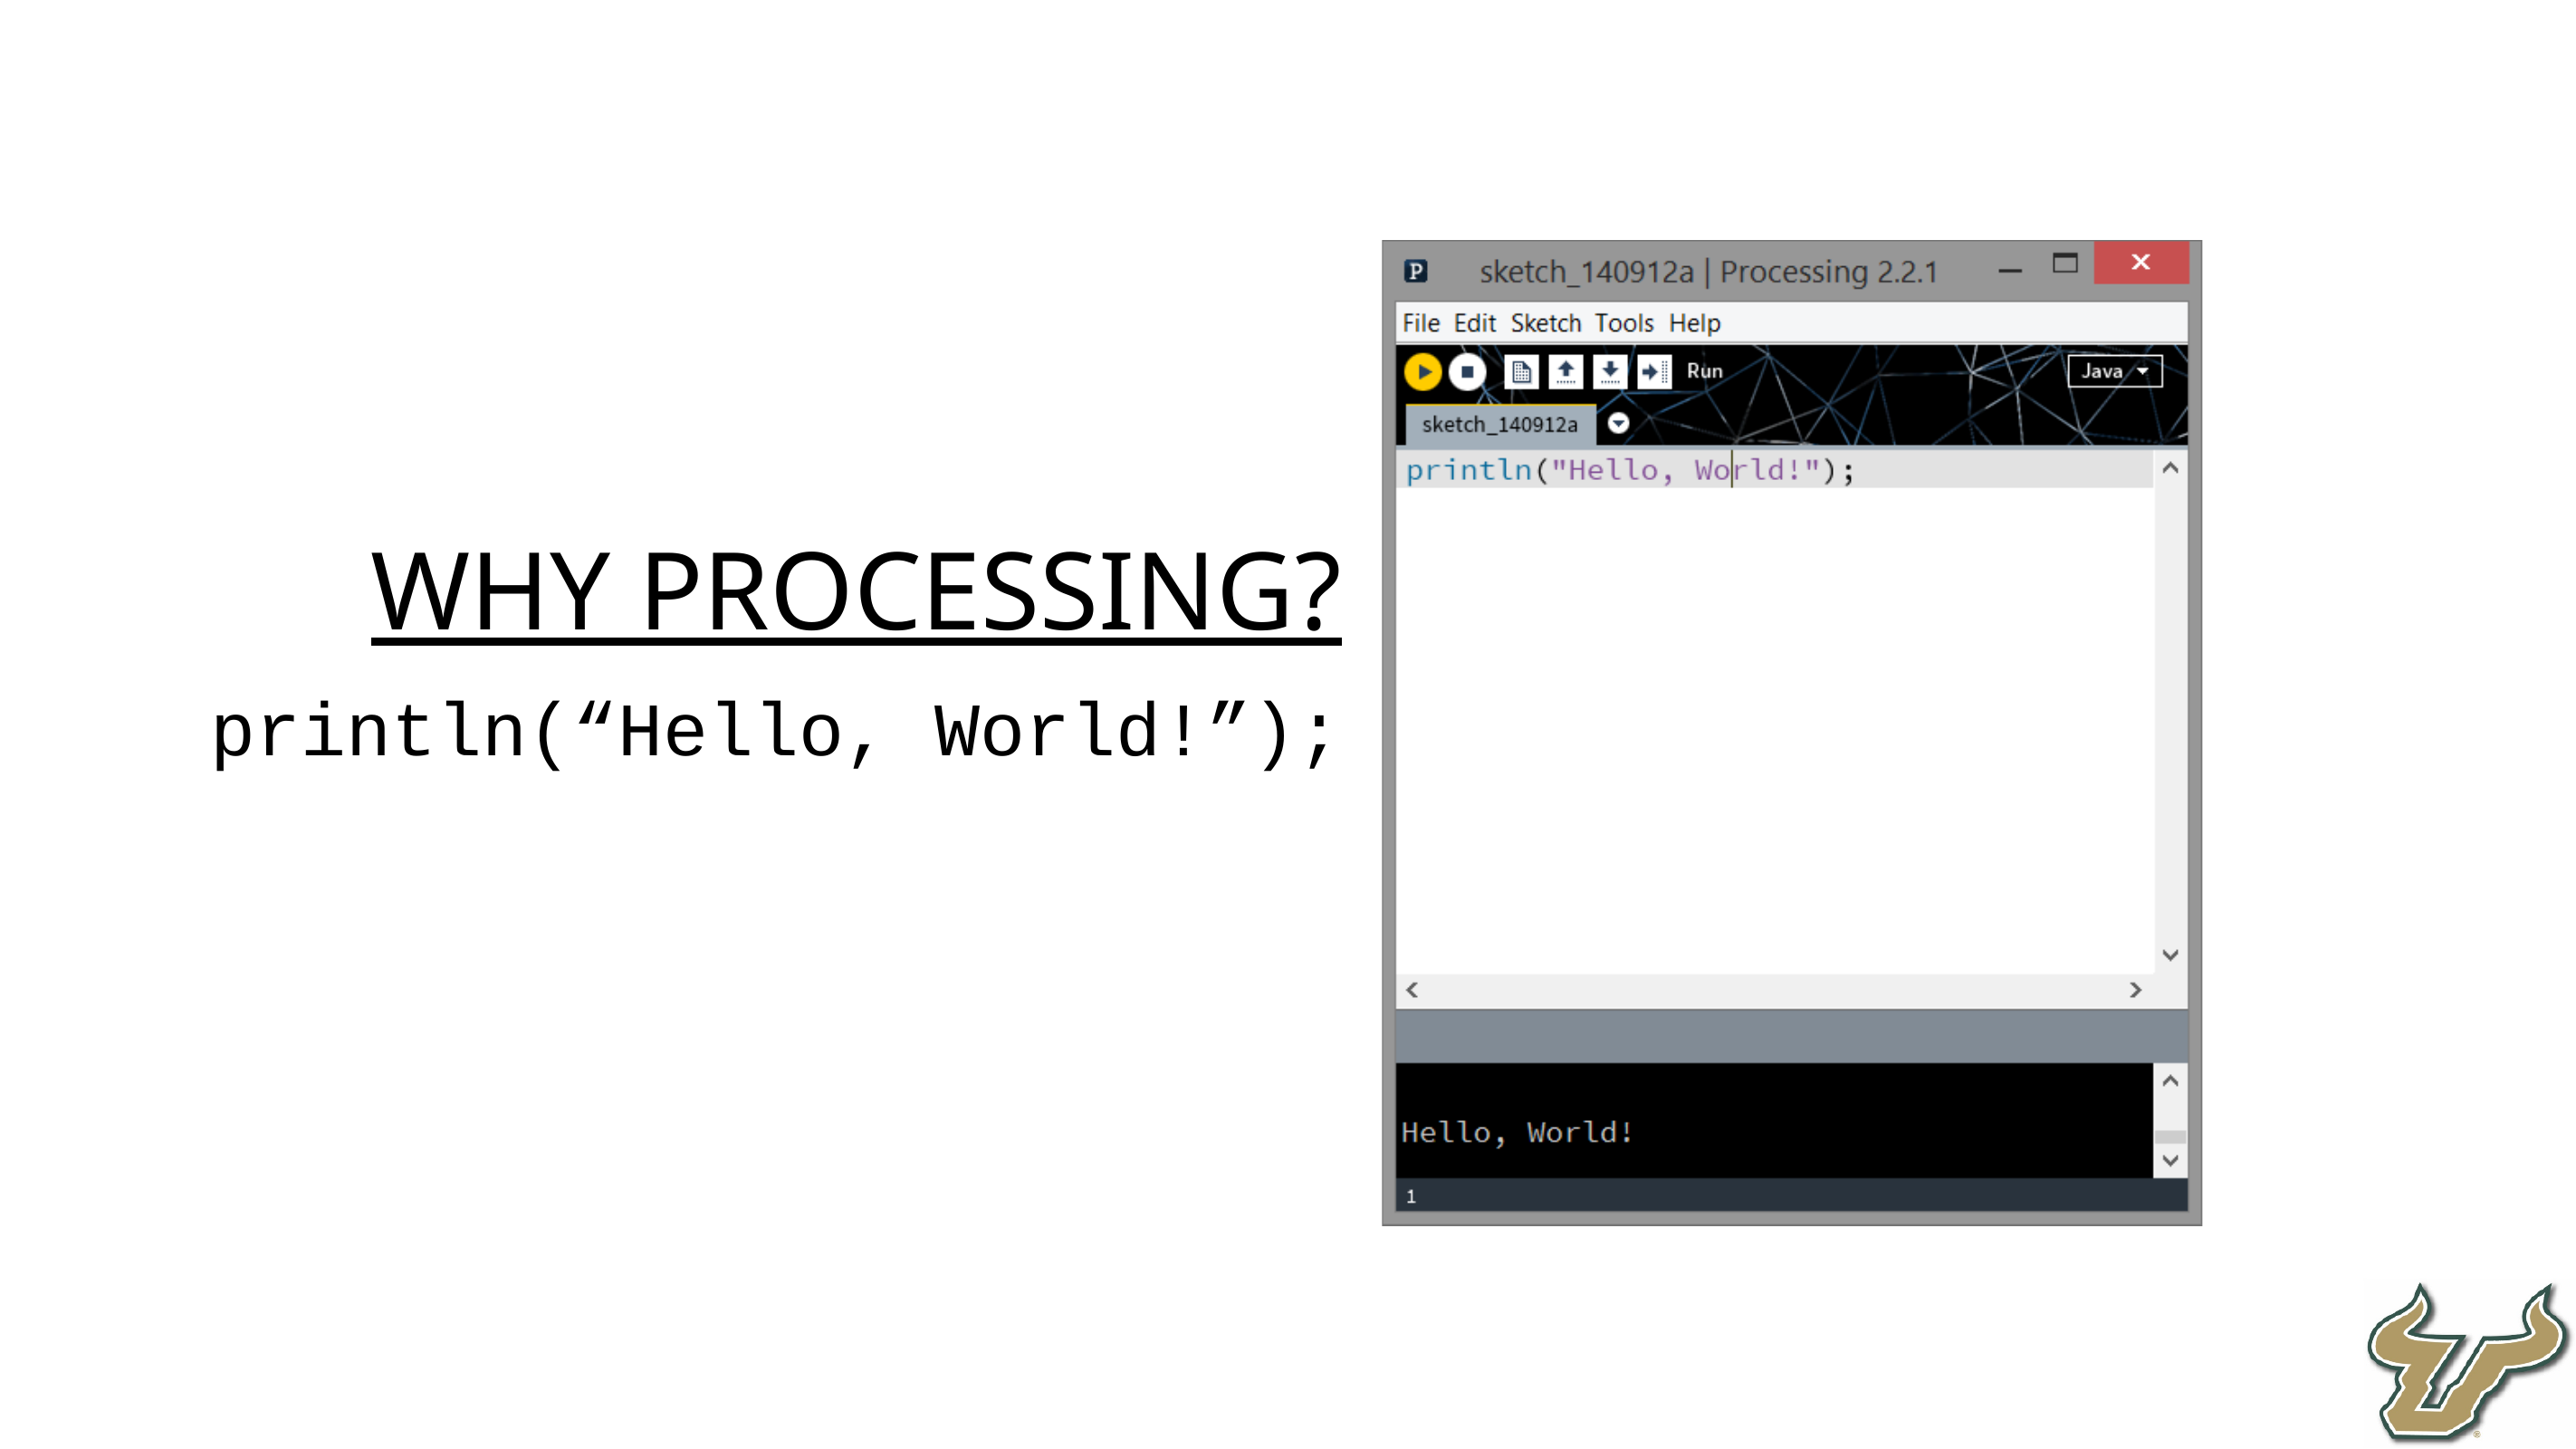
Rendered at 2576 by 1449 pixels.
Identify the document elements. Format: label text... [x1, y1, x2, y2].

text_box [1382, 240, 2203, 1226]
list why Processing? println(“Hello, World!”); [0, 175, 1356, 1274]
picture [2363, 1278, 2576, 1448]
